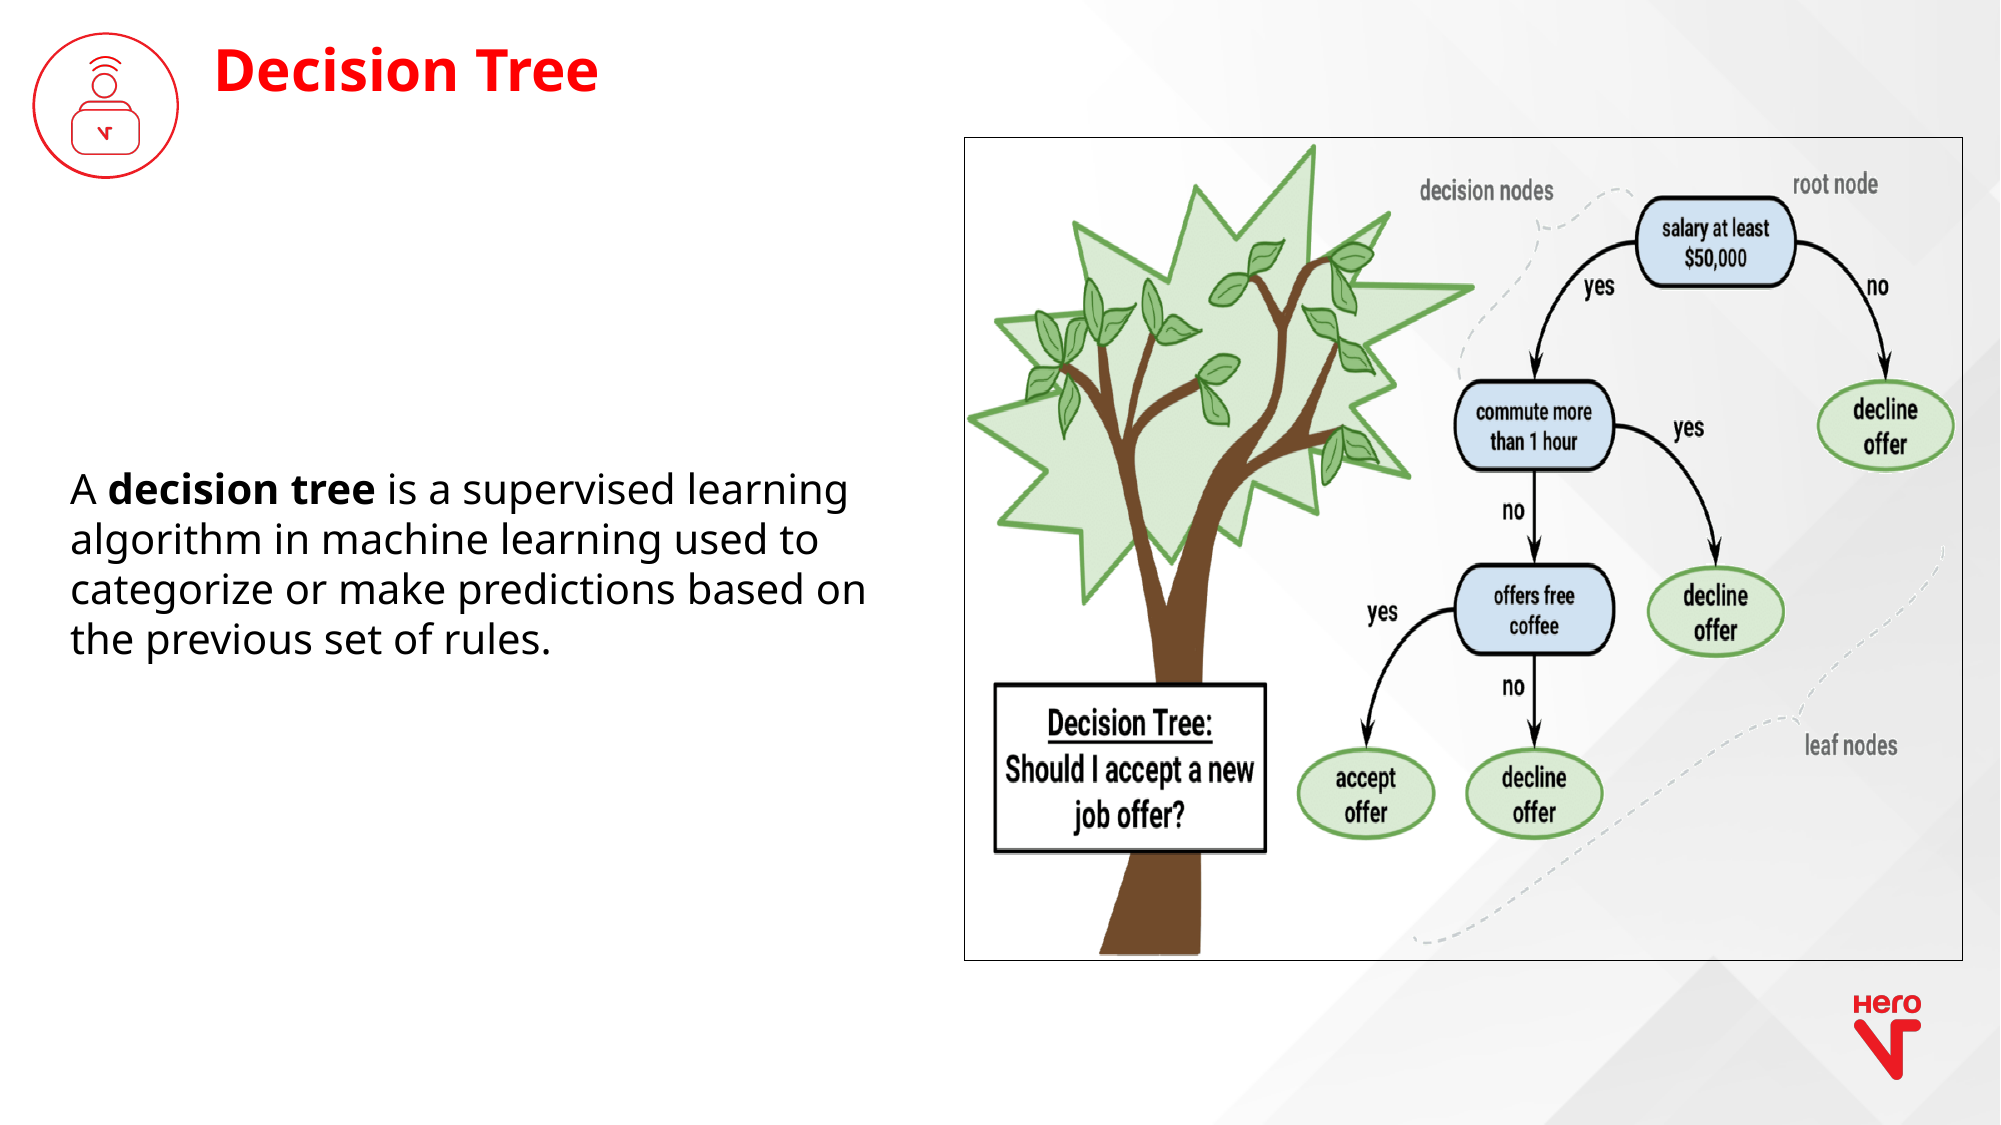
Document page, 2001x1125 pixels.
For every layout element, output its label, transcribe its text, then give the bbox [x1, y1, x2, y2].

text_box A decision tree is a supervised learning algorithm in machine learning used to categorize or make predictions based on the previous set of rules. [36, 447, 927, 678]
picture [1854, 995, 1921, 1080]
text_box Decision Tree [198, 18, 1877, 119]
text_box No [67, 0, 2000, 1125]
picture [963, 136, 1963, 961]
picture [71, 56, 140, 155]
